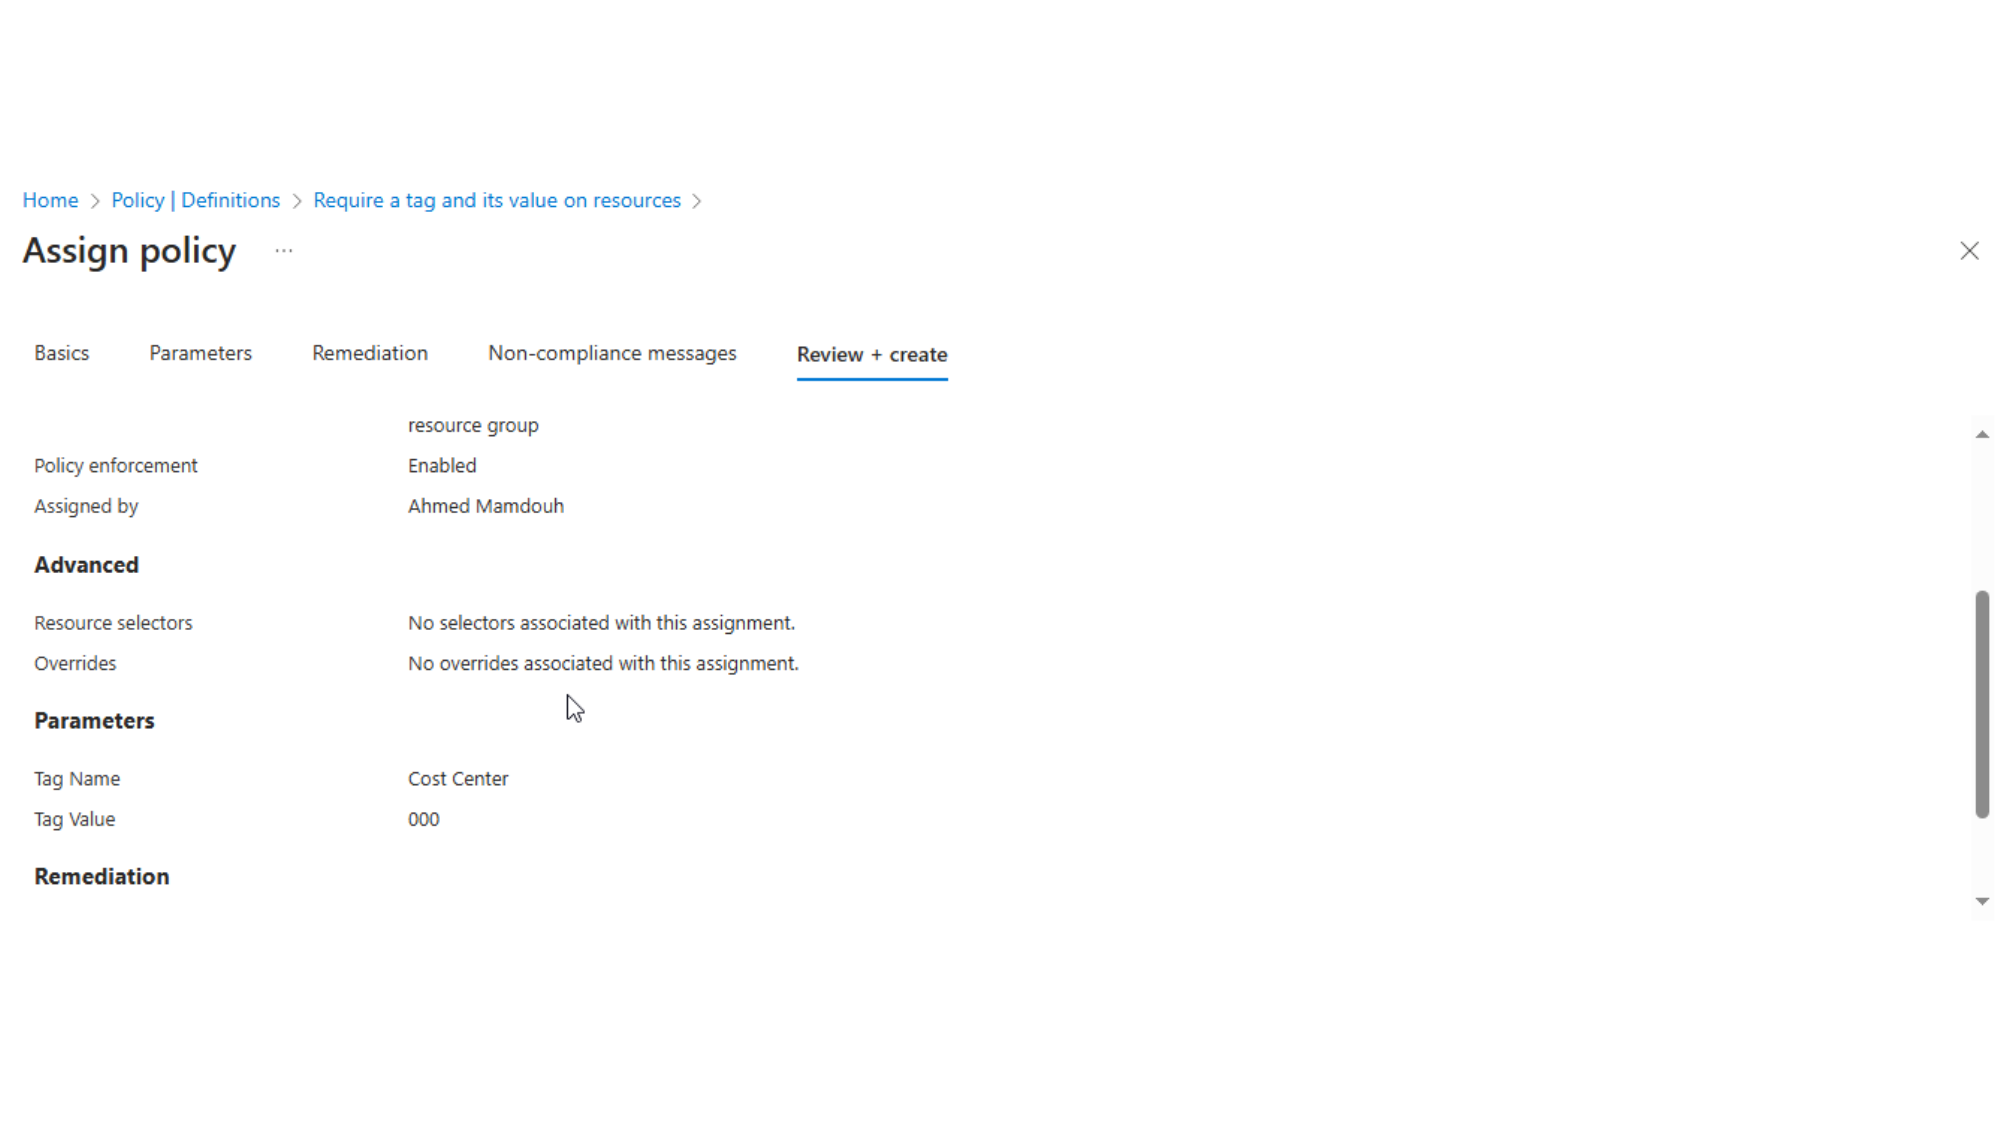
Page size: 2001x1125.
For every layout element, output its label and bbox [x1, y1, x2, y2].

picture [0, 178, 2000, 946]
